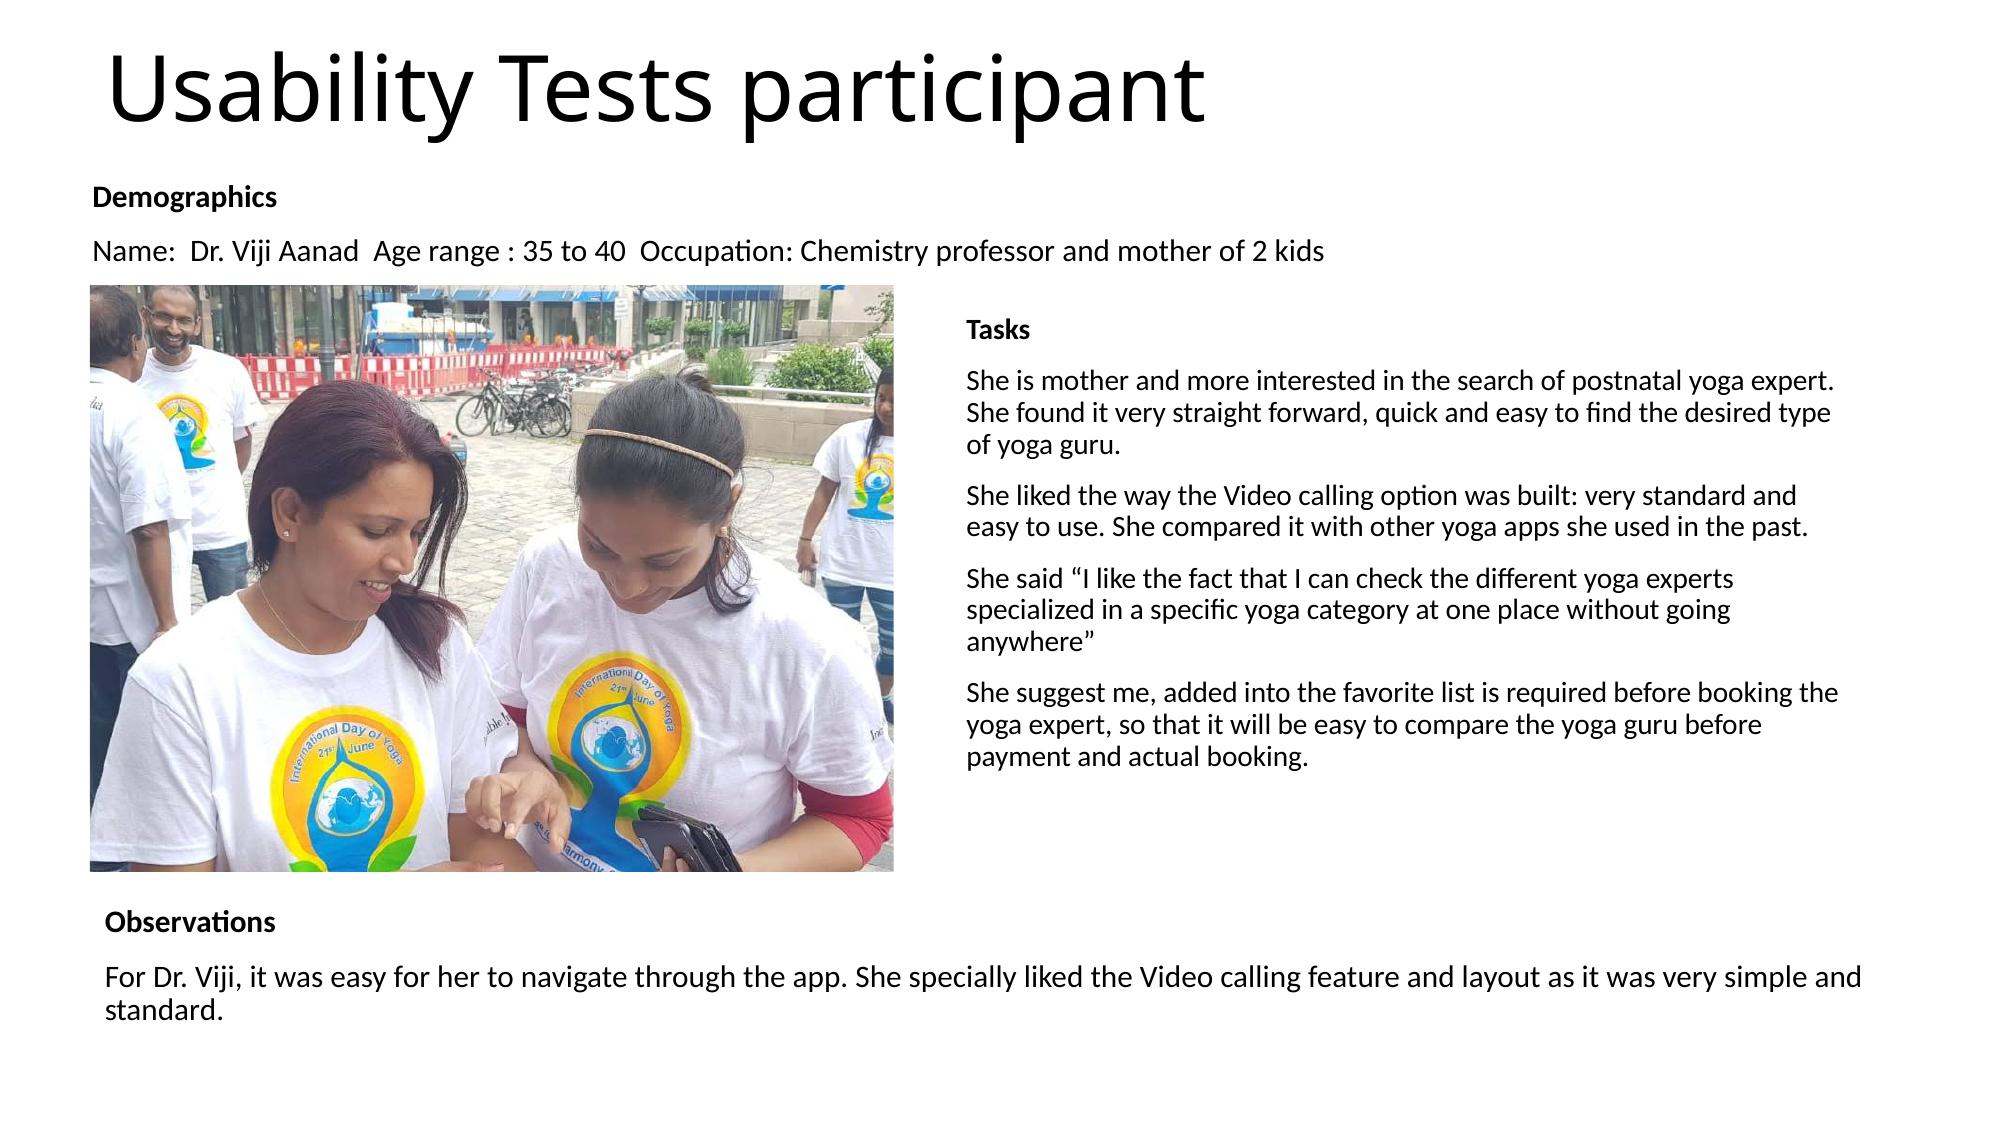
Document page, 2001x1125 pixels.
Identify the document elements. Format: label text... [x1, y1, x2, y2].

text_box Tasks She is mother and more interested in the search of postnatal yoga expert. She found it very straight forward, quick and easy to find the desired type of yoga guru. She liked the way the Video calling option was built: very standard and easy to use. She compared it with other yoga apps she used in the past. She said “I like the fact that I can check the different yoga experts specialized in a specific yoga category at one place without going anywhere” She suggest me, added into the favorite list is required before booking the yoga expert, so that it will be easy to compare the yoga guru before payment and actual booking. [951, 306, 1867, 785]
text_box Observations For Dr. Viji, it was easy for her to navigate through the app. She specially liked the Video calling feature and layout as it was very simple and standard. [89, 898, 1936, 1074]
title Usability Tests participant [89, 17, 1813, 167]
picture [89, 285, 894, 872]
list Demographics Name: Dr. Viji Aanad Age range : 35 to 40 Occupation: Chemistry professor and mother of 2 kids [77, 172, 1370, 286]
